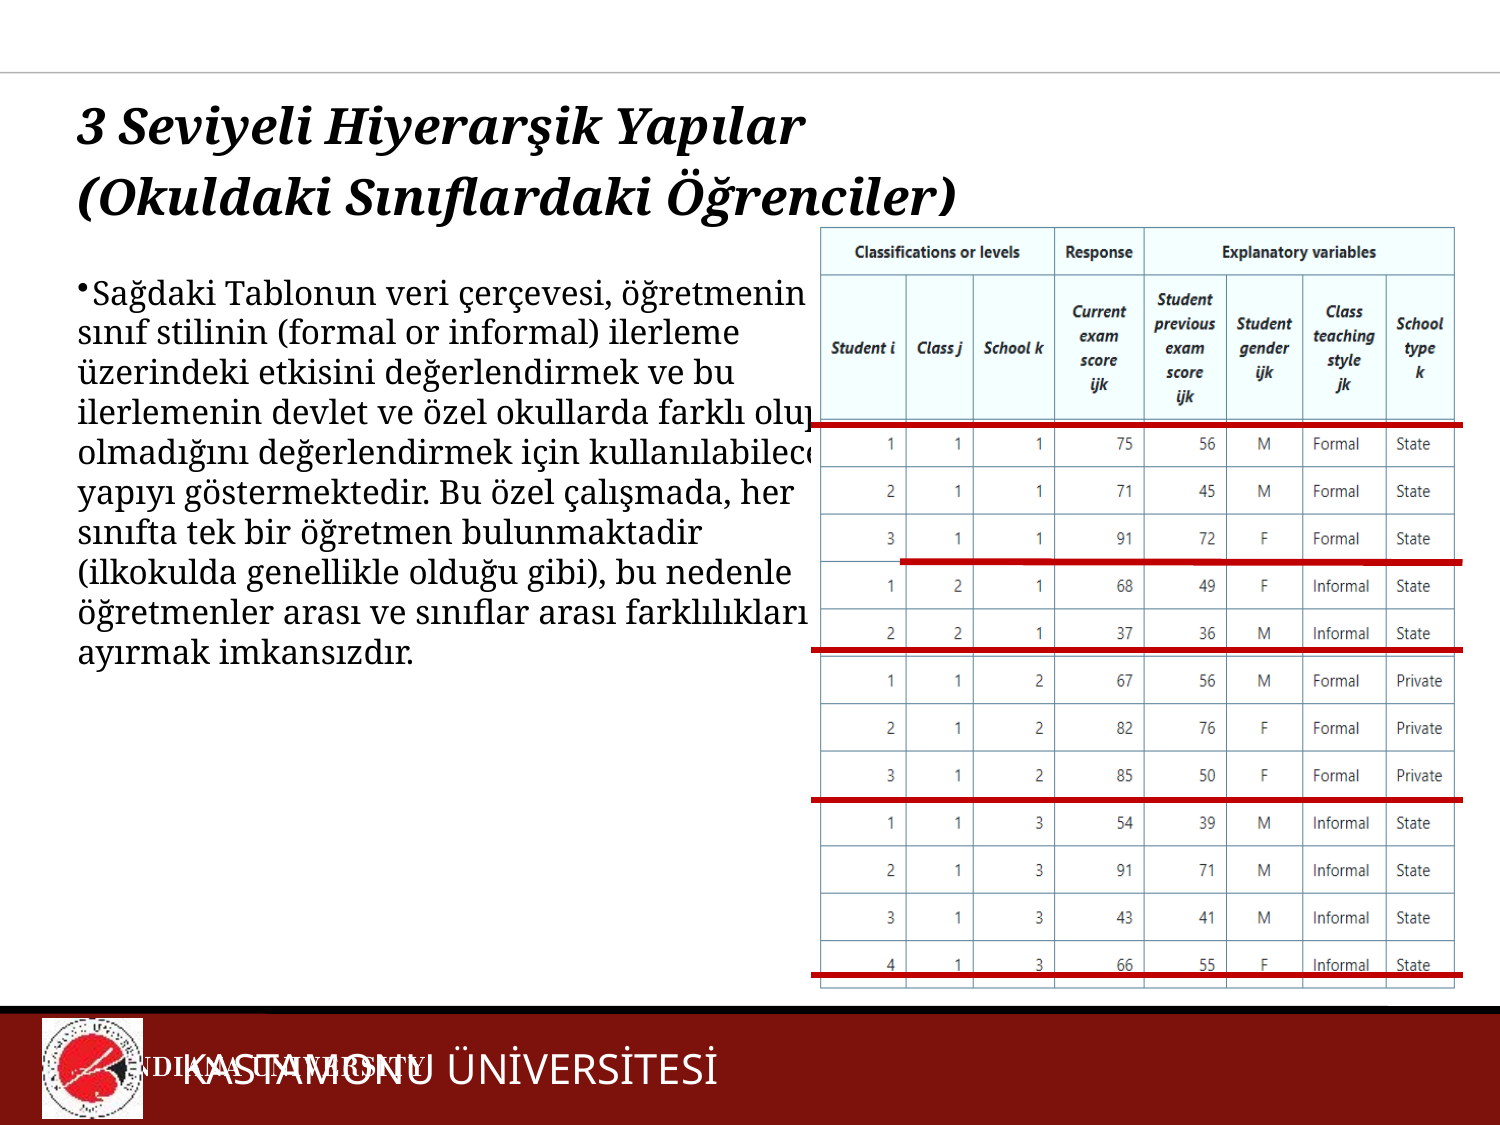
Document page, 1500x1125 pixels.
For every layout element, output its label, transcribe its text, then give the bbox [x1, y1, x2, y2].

picture [811, 651, 1463, 799]
list 3 Seviyeli Hiyerarşik Yapılar (Okuldaki Sınıflardaki Öğrenciler) Sağdaki Tablonun veri çerçevesi, öğretmenin sınıf stilinin (formal or informal) ilerleme üzerindeki etkisini değerlendirmek ve bu ilerlemenin devlet ve özel okullarda farklı olup olmadığını değerlendirmek için kullanılabilecek yapıyı göstermektedir. Bu özel çalışmada, her sınıfta tek bir öğretmen bulunmaktadir (ilkokulda genellikle olduğu gibi), bu nedenle öğretmenler arası ve sınıflar arası farklılıkları ayırmak imkansızdır. [62, 87, 1463, 967]
picture [41, 1018, 166, 1119]
picture [811, 801, 1463, 974]
picture [811, 426, 1463, 649]
picture [811, 976, 1463, 993]
picture [811, 216, 1463, 424]
text_box KASTAMONU ÜNİVERSİTESİ [166, 1035, 734, 1101]
